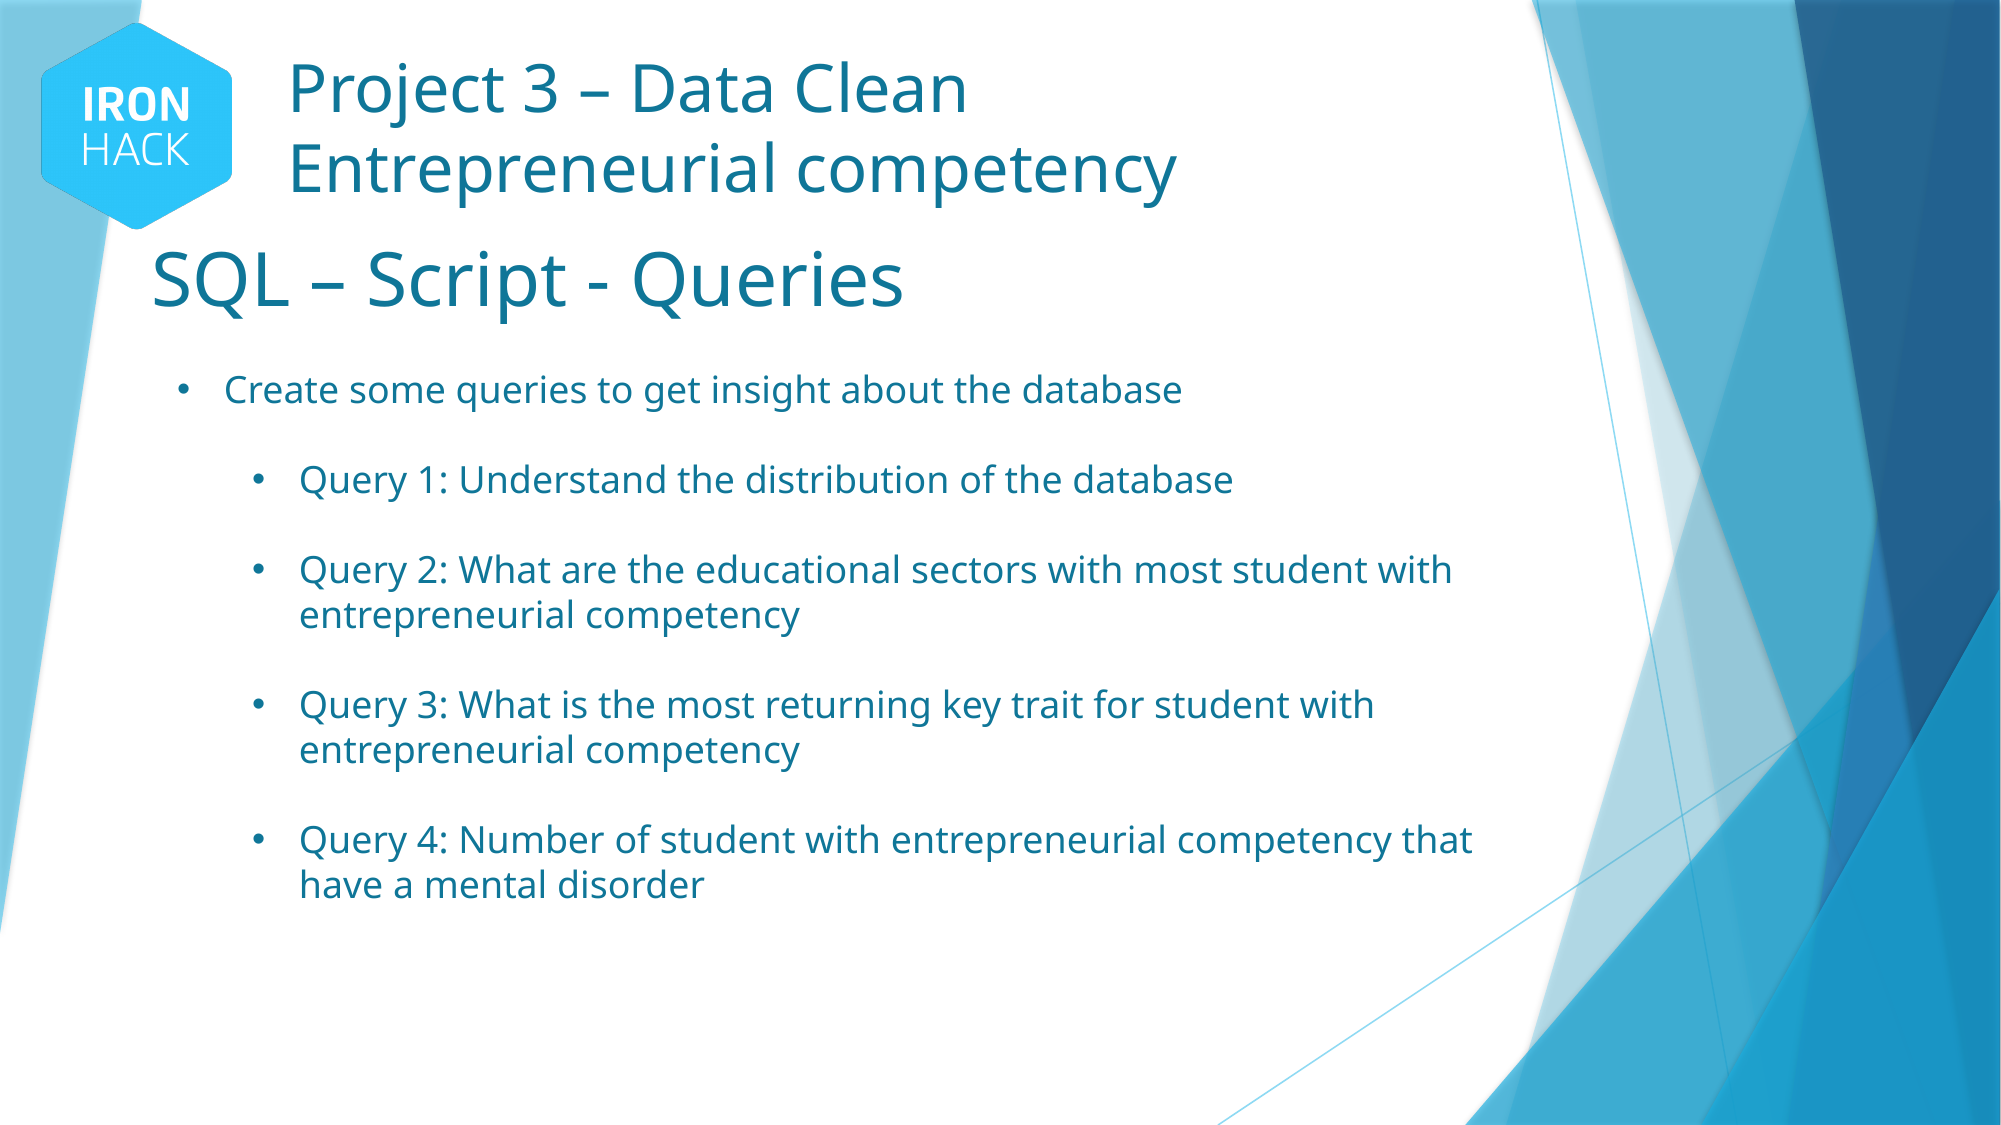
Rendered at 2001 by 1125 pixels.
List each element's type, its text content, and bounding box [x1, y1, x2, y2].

title Project 3 – Data Clean Entrepreneurial competency [278, 38, 1559, 214]
text_box Create some queries to get insight about the database Query 1: Understand the distribution of the database Query 2: What are the educational sectors with most student with entrepreneurial competency Query 3: What is the most returning key trait for student with entrepreneurial competency Query 4: Number of student with entrepreneurial competency that have a mental disorder [162, 358, 1559, 958]
text_box SQL – Script - Queries [136, 224, 1038, 330]
picture [0, 0, 274, 263]
